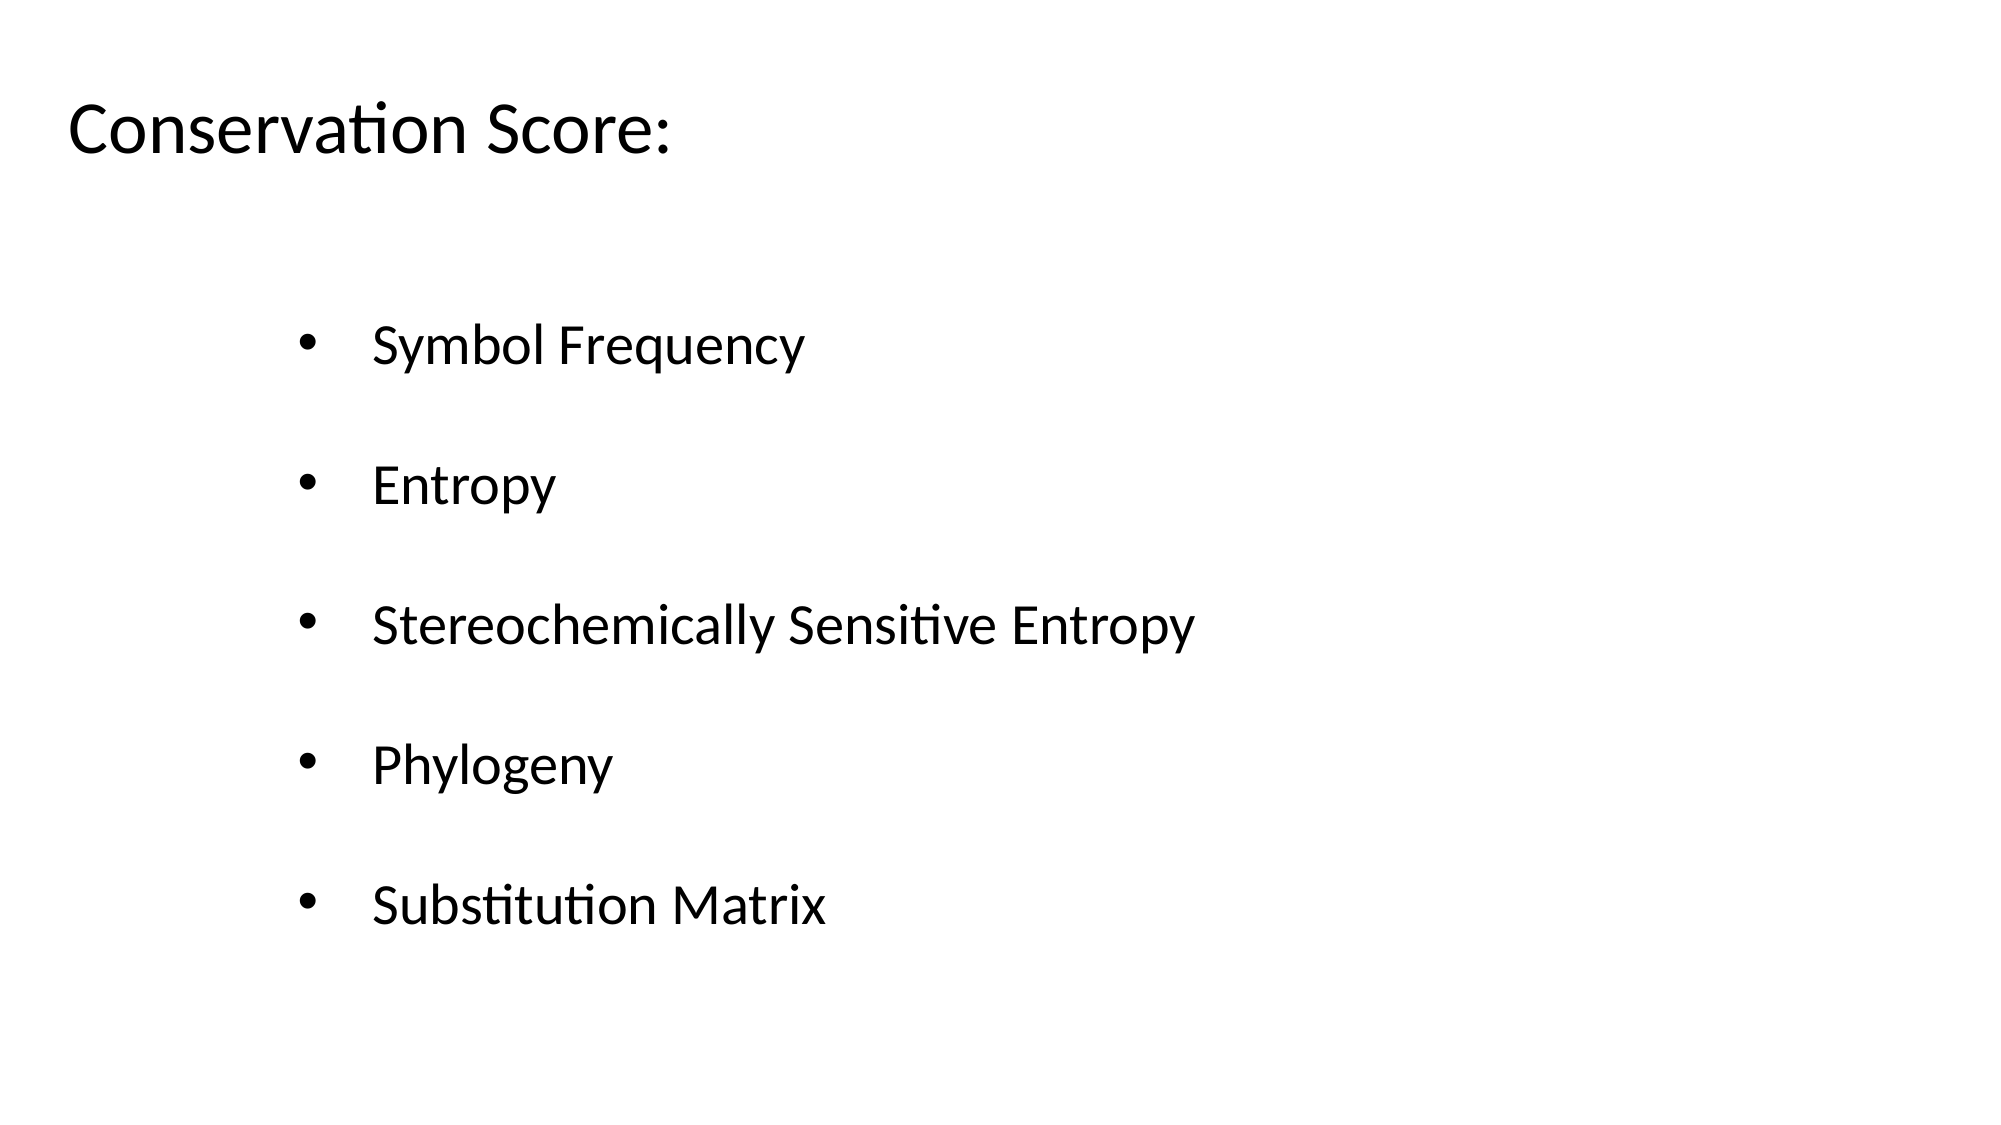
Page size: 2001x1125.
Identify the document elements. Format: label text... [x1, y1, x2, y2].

text_box Symbol Frequency Entropy Stereochemically Sensitive Entropy Phylogeny Substitution Matrix [282, 228, 1387, 944]
text_box Conservation Score: [54, 71, 775, 176]
